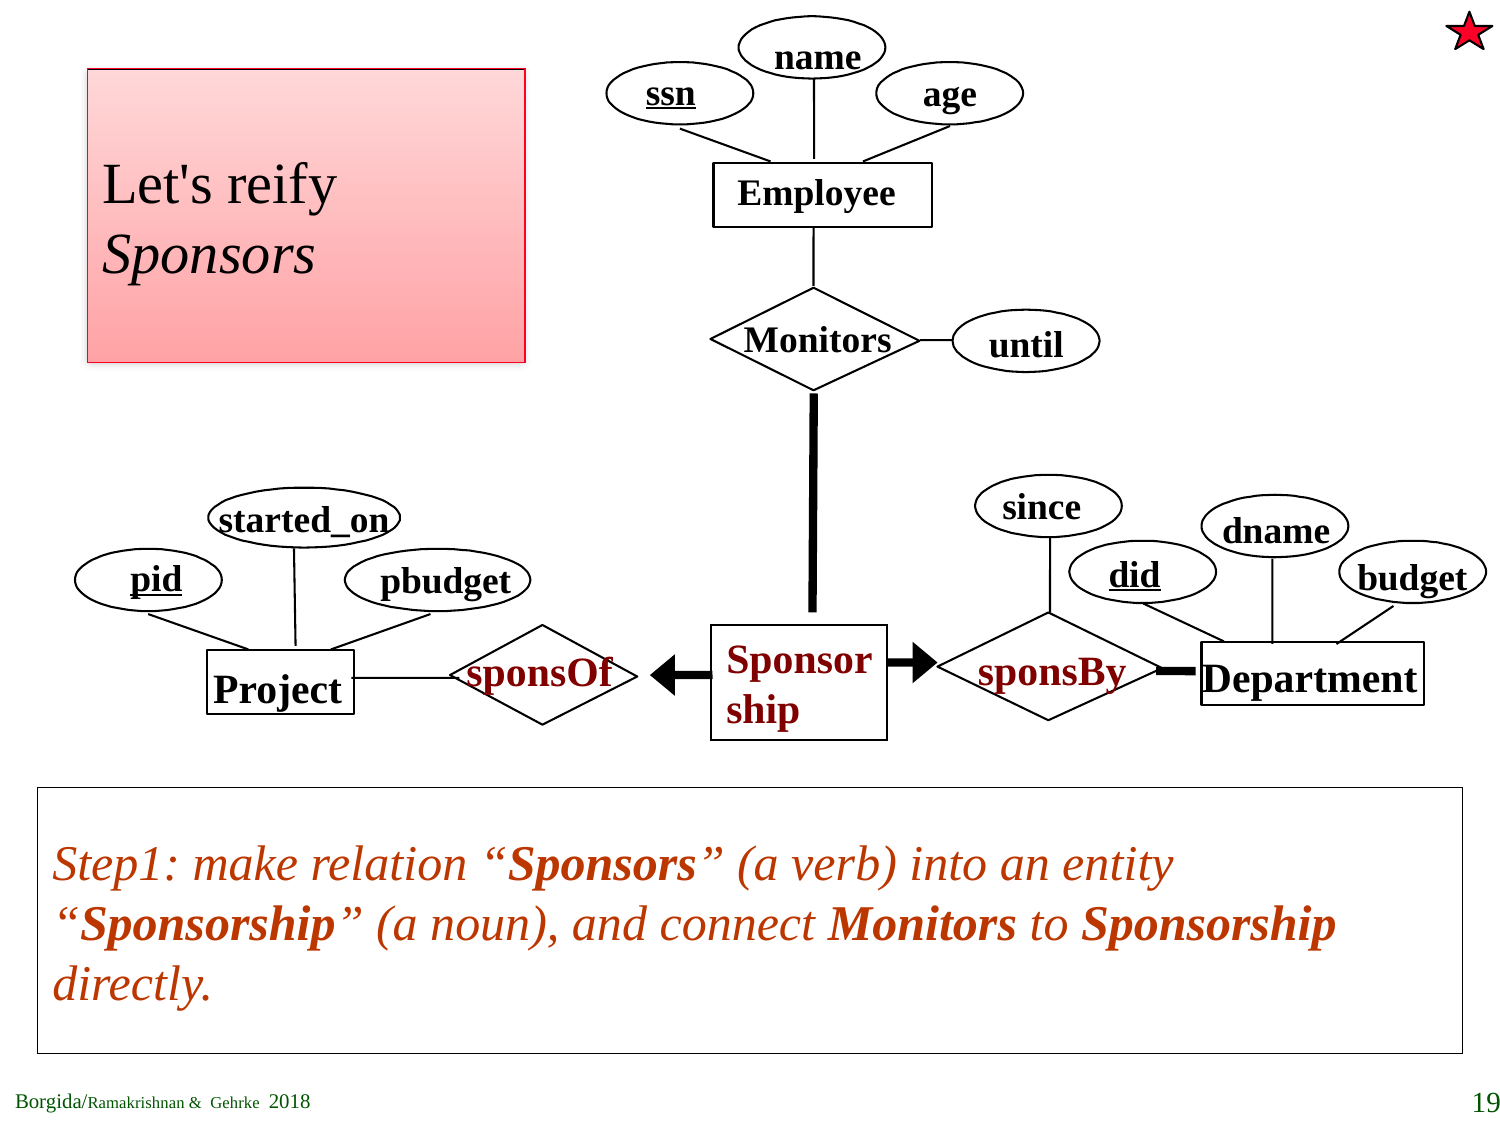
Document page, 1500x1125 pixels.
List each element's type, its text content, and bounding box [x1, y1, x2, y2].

text_box [766, 367, 864, 391]
text_box [937, 654, 963, 679]
text_box [1000, 612, 1063, 636]
text_box [1010, 702, 1065, 721]
text_box [907, 334, 920, 347]
text_box [536, 703, 586, 725]
text_box [112, 1054, 425, 1100]
text_box [975, 489, 987, 523]
text_box Let's reify Sponsors [87, 68, 525, 363]
text_box ssn [630, 60, 711, 120]
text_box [1068, 494, 1487, 709]
text_box since [987, 474, 1097, 535]
text_box [606, 70, 630, 117]
text_box [877, 32, 886, 62]
text_box [887, 652, 938, 673]
text_box [649, 664, 713, 686]
text_box until [974, 312, 1079, 373]
text_box [1446, 11, 1493, 50]
text_box [774, 287, 853, 307]
text_box [1097, 482, 1116, 493]
text_box [536, 624, 565, 637]
text_box sponsBy [963, 636, 1063, 702]
text_box Sponsorship [711, 624, 888, 740]
title Step1: make relation “Sponsors” (a verb) into an entity “Sponsorship” (a noun), and connect Monitors to Sponsorship directly. [37, 787, 1463, 1054]
text_box [763, 16, 861, 24]
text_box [74, 487, 531, 720]
text_box age [908, 61, 992, 122]
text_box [713, 160, 933, 228]
text_box [738, 25, 759, 69]
text_box [628, 671, 638, 682]
text_box name [759, 24, 877, 85]
text_box [710, 330, 728, 348]
text_box sponsOf [536, 637, 628, 703]
text_box [642, 65, 754, 125]
text_box [992, 67, 1024, 119]
text_box [952, 318, 974, 363]
text_box Monitors [728, 307, 907, 367]
text_box [1079, 319, 1100, 363]
text_box [876, 67, 908, 120]
